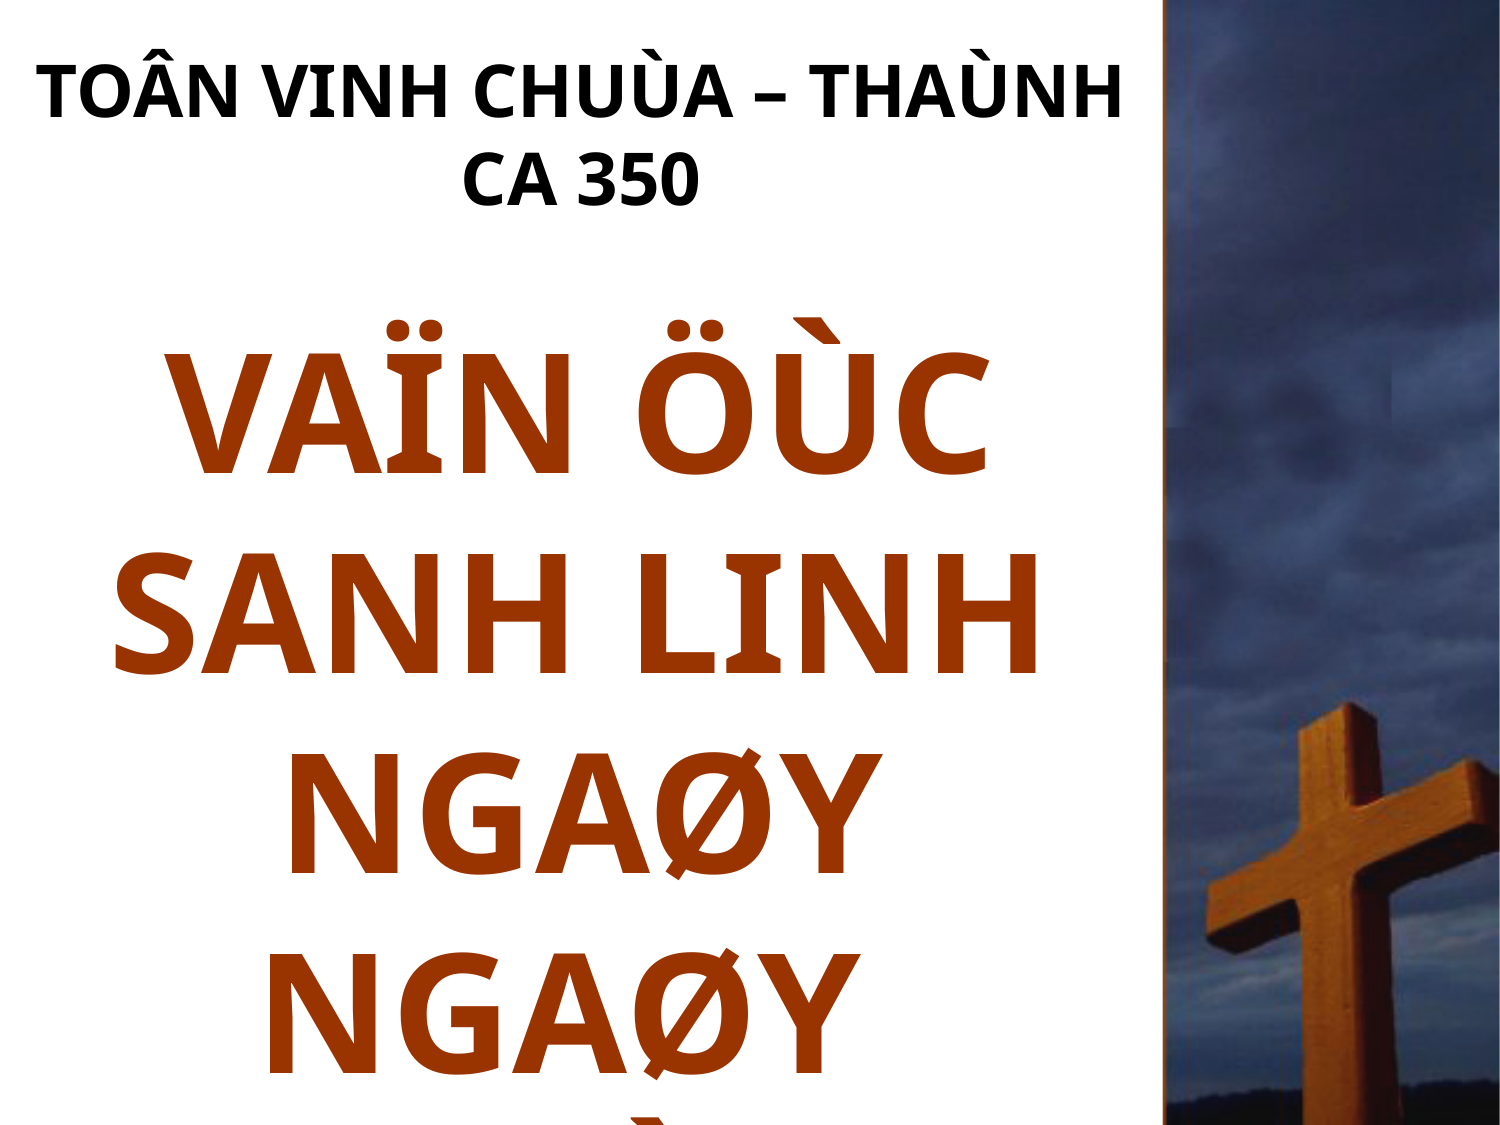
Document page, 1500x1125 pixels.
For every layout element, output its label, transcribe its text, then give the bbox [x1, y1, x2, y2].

text_box VAÏN ÖÙC SANH LINH NGAØY NGAØY TRAÀM LUAÂN [0, 299, 1163, 1125]
text_box TOÂN VINH CHUÙA – THAÙNH CA 350 [0, 37, 1163, 228]
